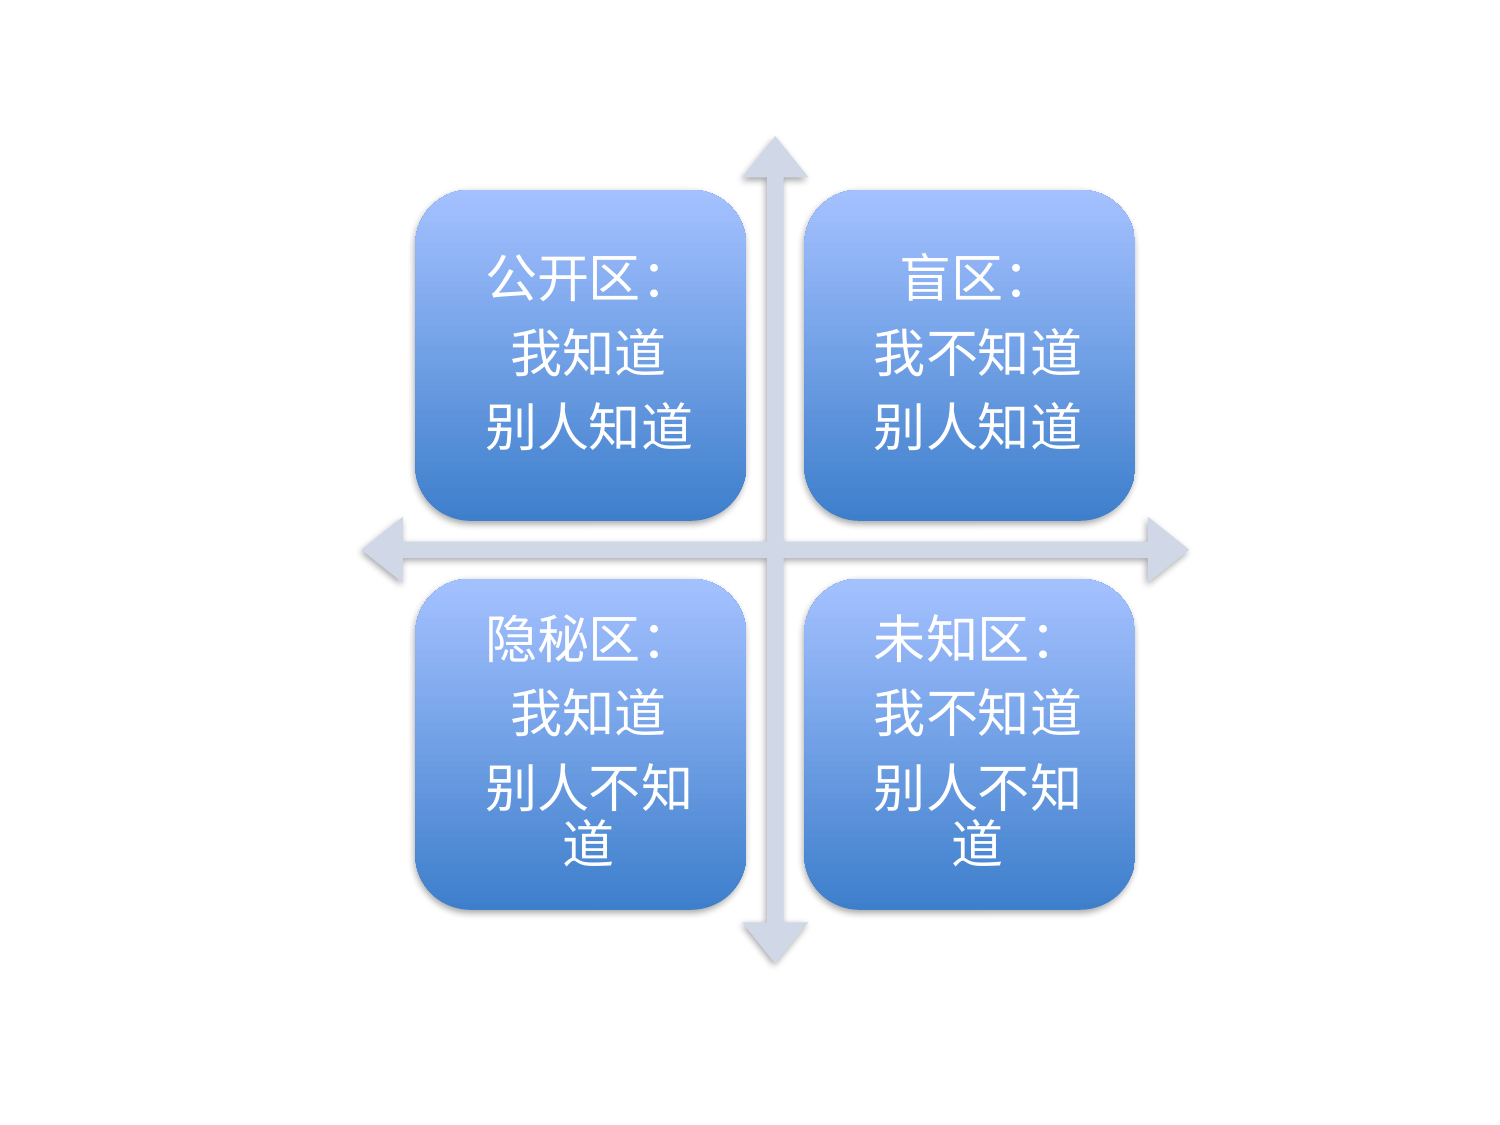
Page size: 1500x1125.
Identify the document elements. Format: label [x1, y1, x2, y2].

text_box [188, 135, 1362, 964]
